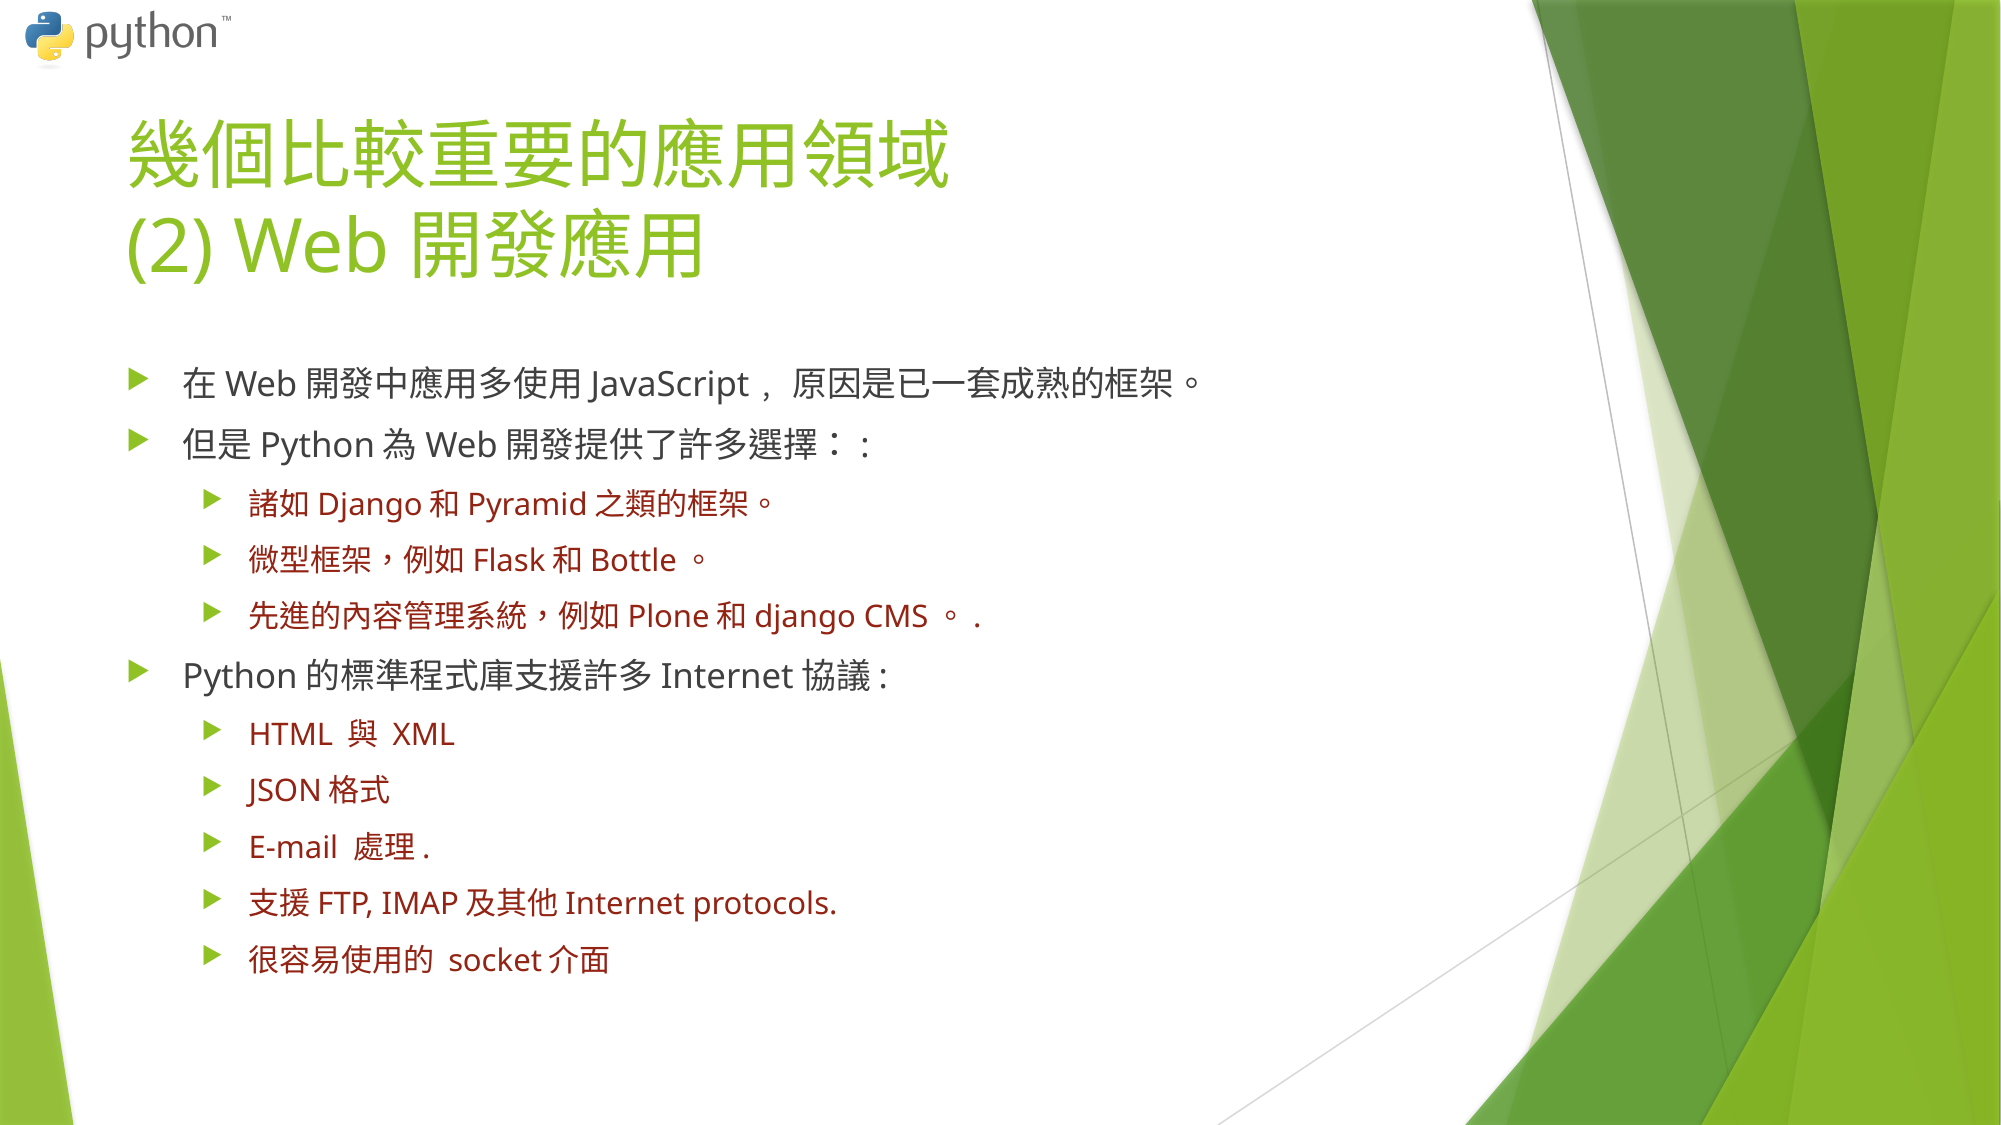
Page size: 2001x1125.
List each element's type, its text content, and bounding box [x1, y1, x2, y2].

title 幾個比較重要的應用領域 (2) Web開發應用 [111, 99, 1522, 317]
list 在Web開發中應用多使用JavaScript﹐原因是已一套成熟的框架。 但是Python為Web開發提供了許多選擇：: 諸如Django和Pyramid之類的框架。 微型框架，例如Flask和Bottle。 先進的內容管理系統，例如Plone和django CMS。. Python的標準程式庫支援許多Internet協議: HTML 與 XML JSON格式 E-mail 處理. 支援FTP, IMAP及其他Internet protocols. 很容易使用的 socket介面 [111, 354, 1522, 992]
picture [23, 9, 233, 71]
